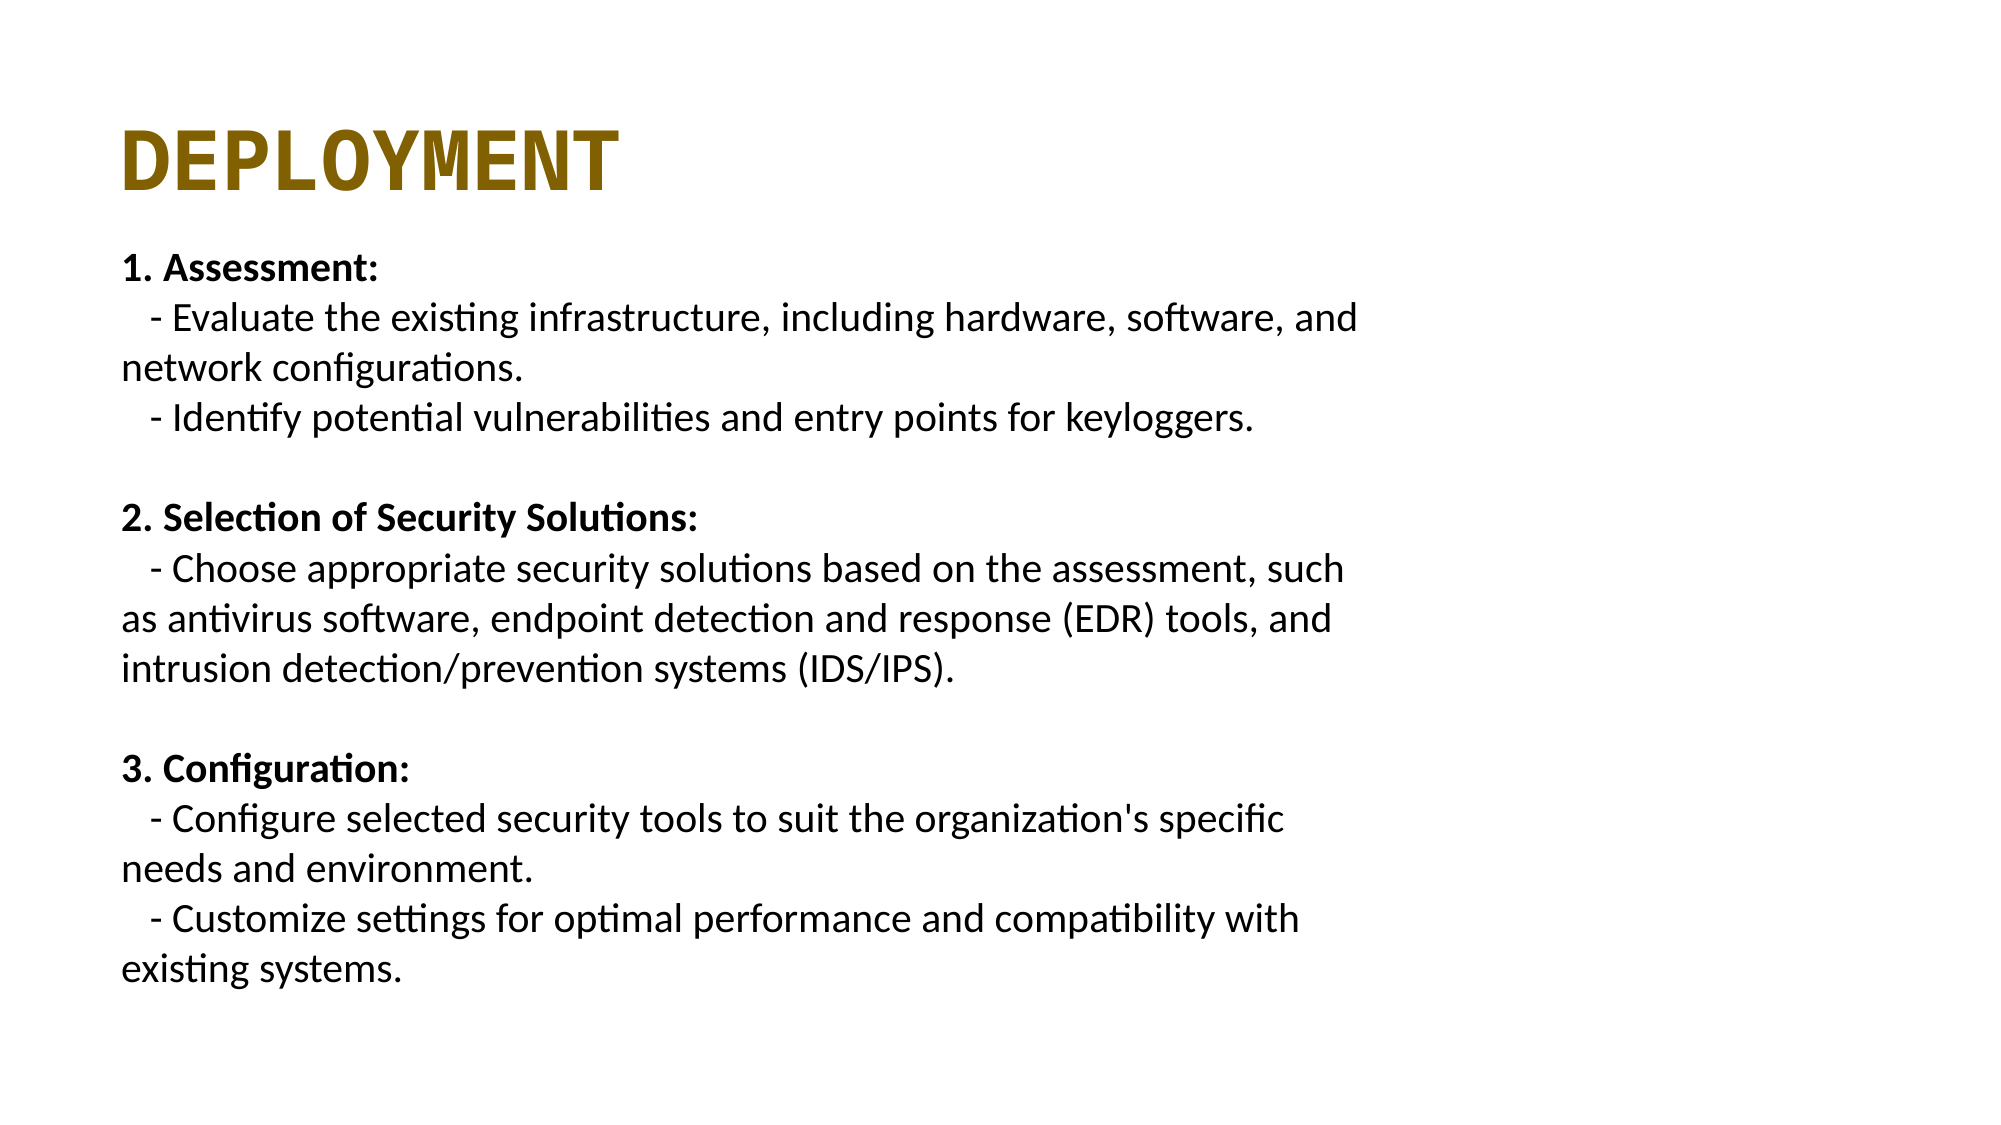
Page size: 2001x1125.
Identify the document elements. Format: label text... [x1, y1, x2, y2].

text_box 1. Assessment: - Evaluate the existing infrastructure, including hardware, software, and network configurations. - Identify potential vulnerabilities and entry points for keyloggers. 2. Selection of Security Solutions: - Choose appropriate security solutions based on the assessment, such as antivirus software, endpoint detection and response (EDR) tools, and intrusion detection/prevention systems (IDS/IPS). 3. Configuration: - Configure selected security tools to suit the organization's specific needs and environment. - Customize settings for optimal performance and compatibility with existing systems. [106, 232, 1405, 1125]
text_box DEPLOYMENT [106, 99, 1018, 215]
